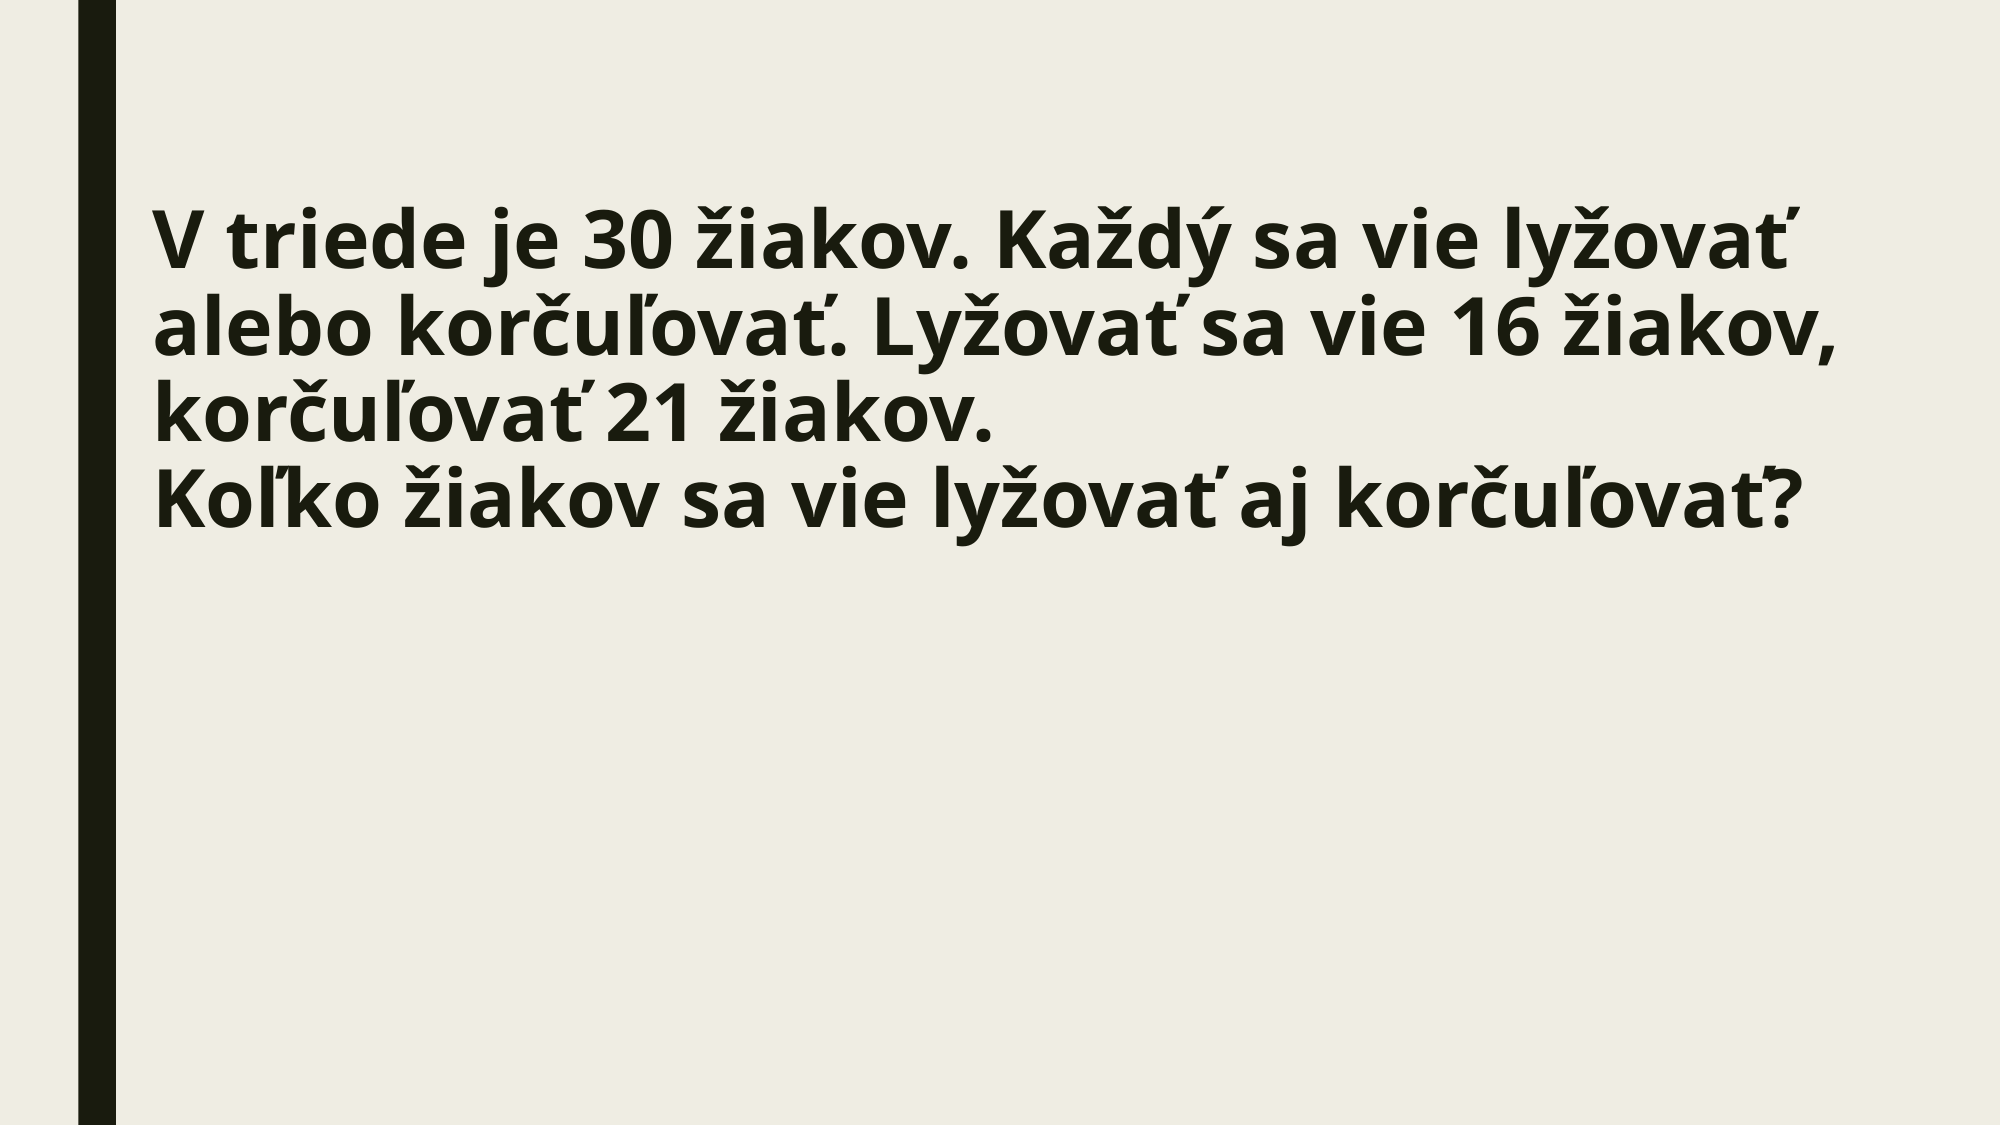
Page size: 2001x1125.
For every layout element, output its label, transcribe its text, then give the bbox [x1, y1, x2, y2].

title V triede je 30 žiakov. Každý sa vie lyžovať alebo korčuľovať. Lyžovať sa vie 16 žiakov, korčuľovať 21 žiakov. Koľko žiakov sa vie lyžovať aj korčuľovať? [137, 192, 1858, 675]
